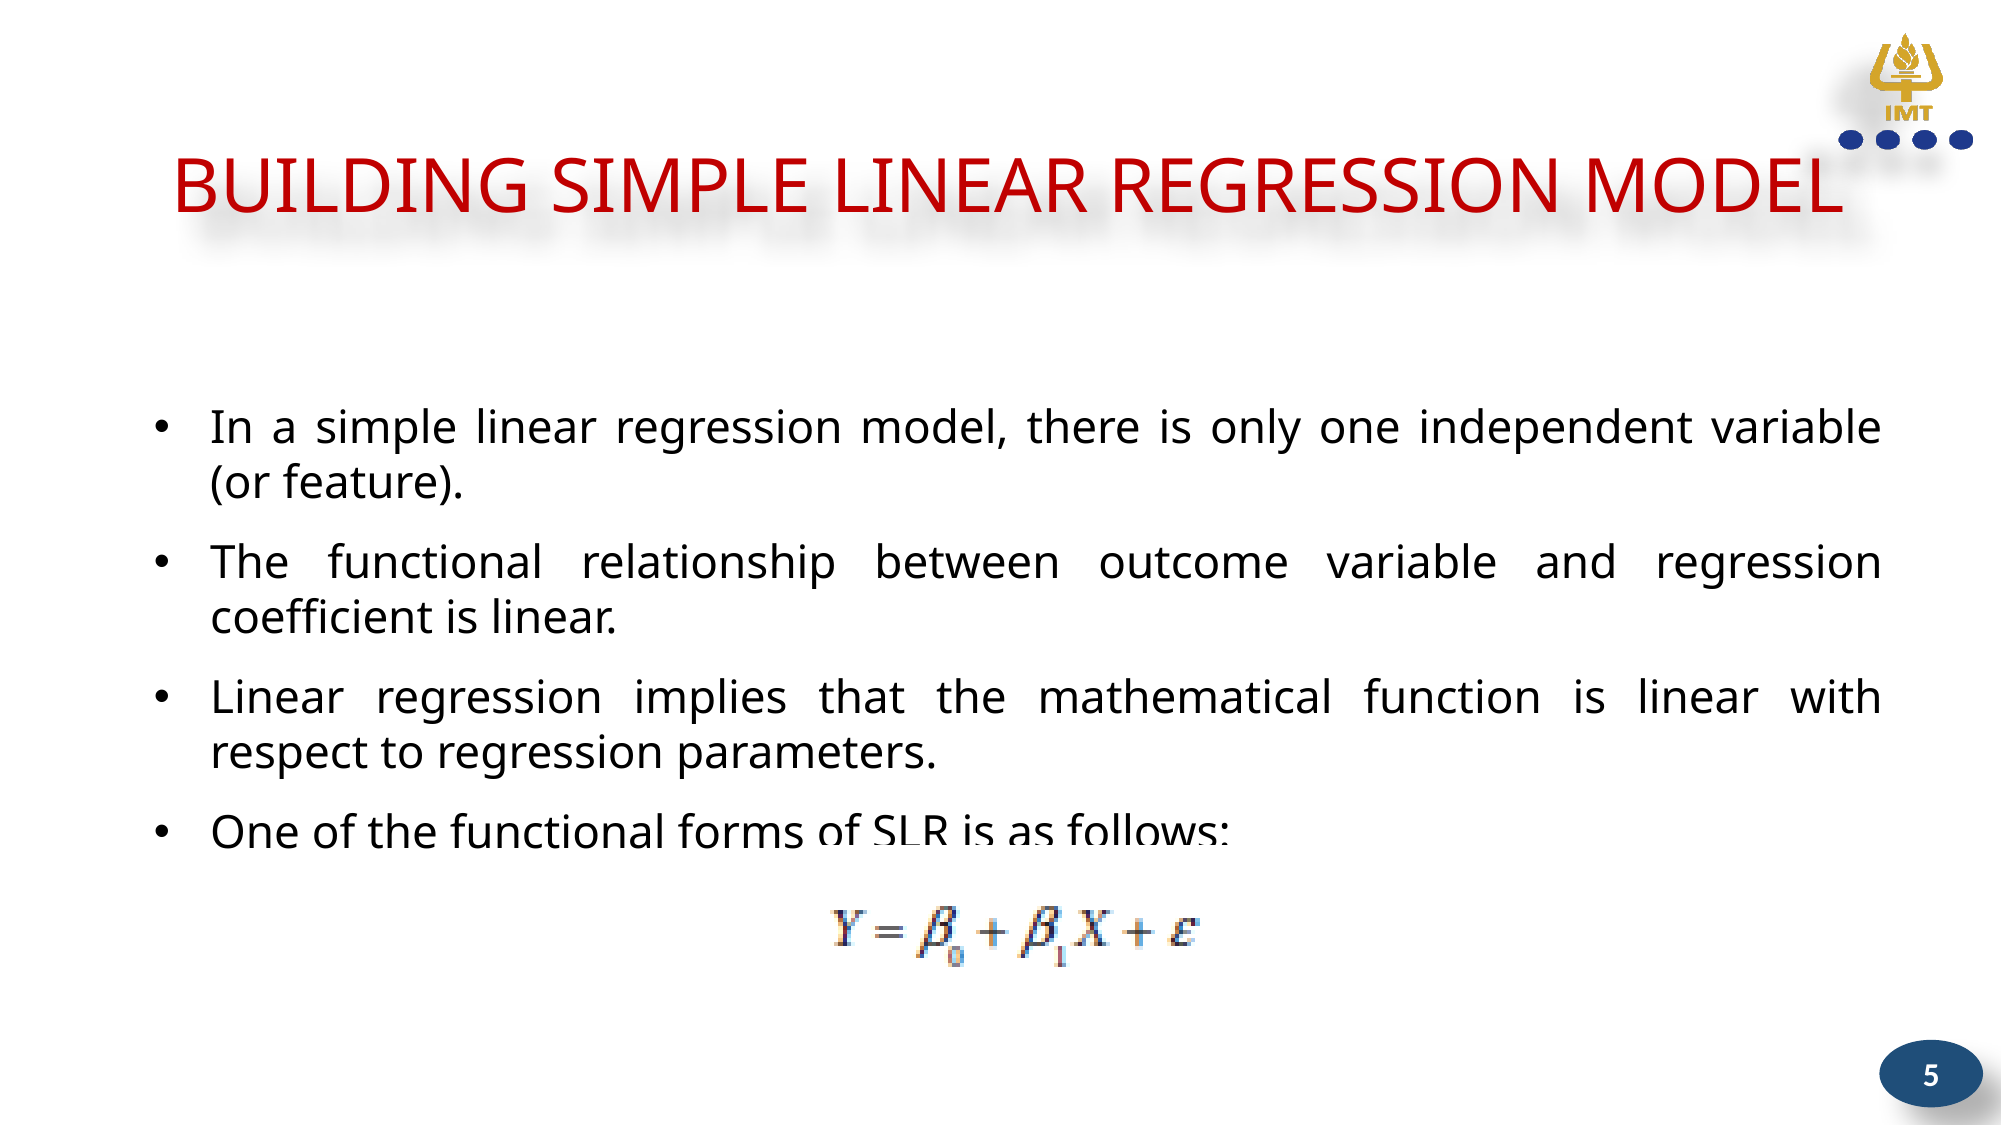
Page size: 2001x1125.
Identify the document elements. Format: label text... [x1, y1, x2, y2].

text_box In a simple linear regression model, there is only one independent variable (or feature). The functional relationship between outcome variable and regression coefficient is linear. Linear regression implies that the mathematical function is linear with respect to regression parameters. One of the functional forms of SLR is as follows: [139, 390, 1899, 866]
picture [1838, 33, 1973, 150]
picture [803, 845, 1234, 1019]
title BUILDING SIMPLE LINEAR REGRESSION MODEL [51, 106, 1949, 271]
